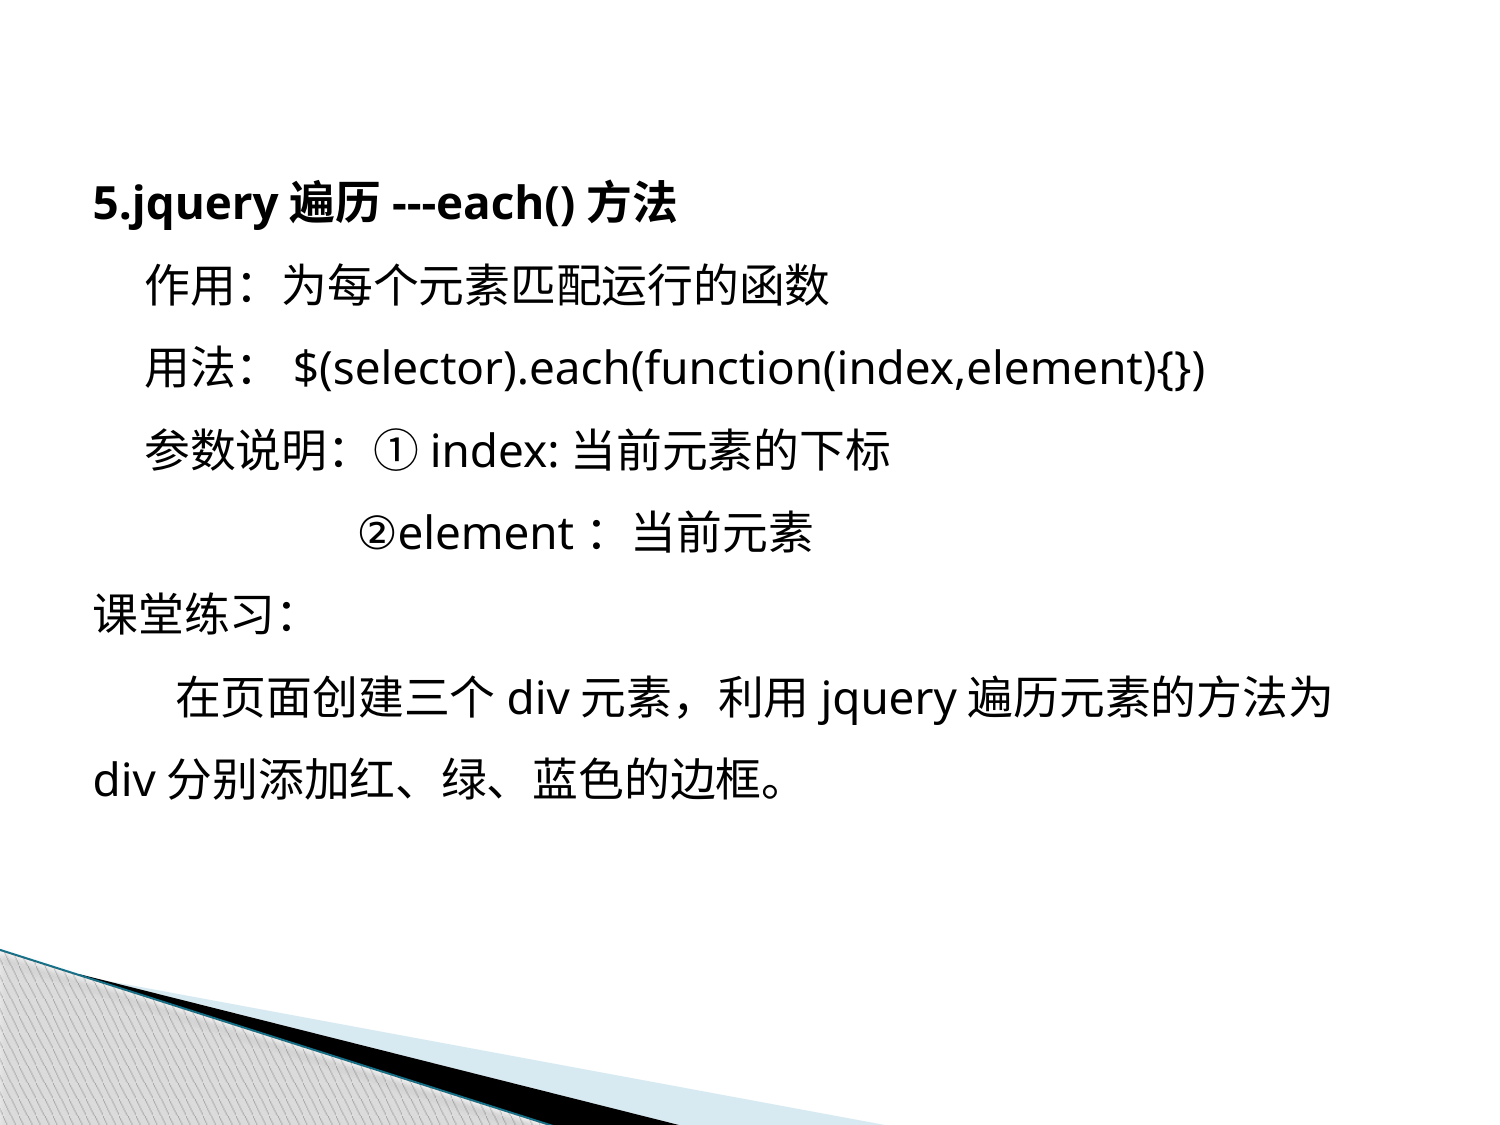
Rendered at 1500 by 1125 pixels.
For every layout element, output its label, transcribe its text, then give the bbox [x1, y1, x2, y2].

text_box 5.jquery遍历---each()方法 作用：为每个元素匹配运行的函数 用法：$(selector).each(function(index,element){}) 参数说明：①index:当前元素的下标 ②element：当前元素 课堂练习： 在页面创建三个div元素，利用jquery遍历元素的方法为div分别添加红、绿、蓝色的边框。 [77, 138, 1423, 828]
